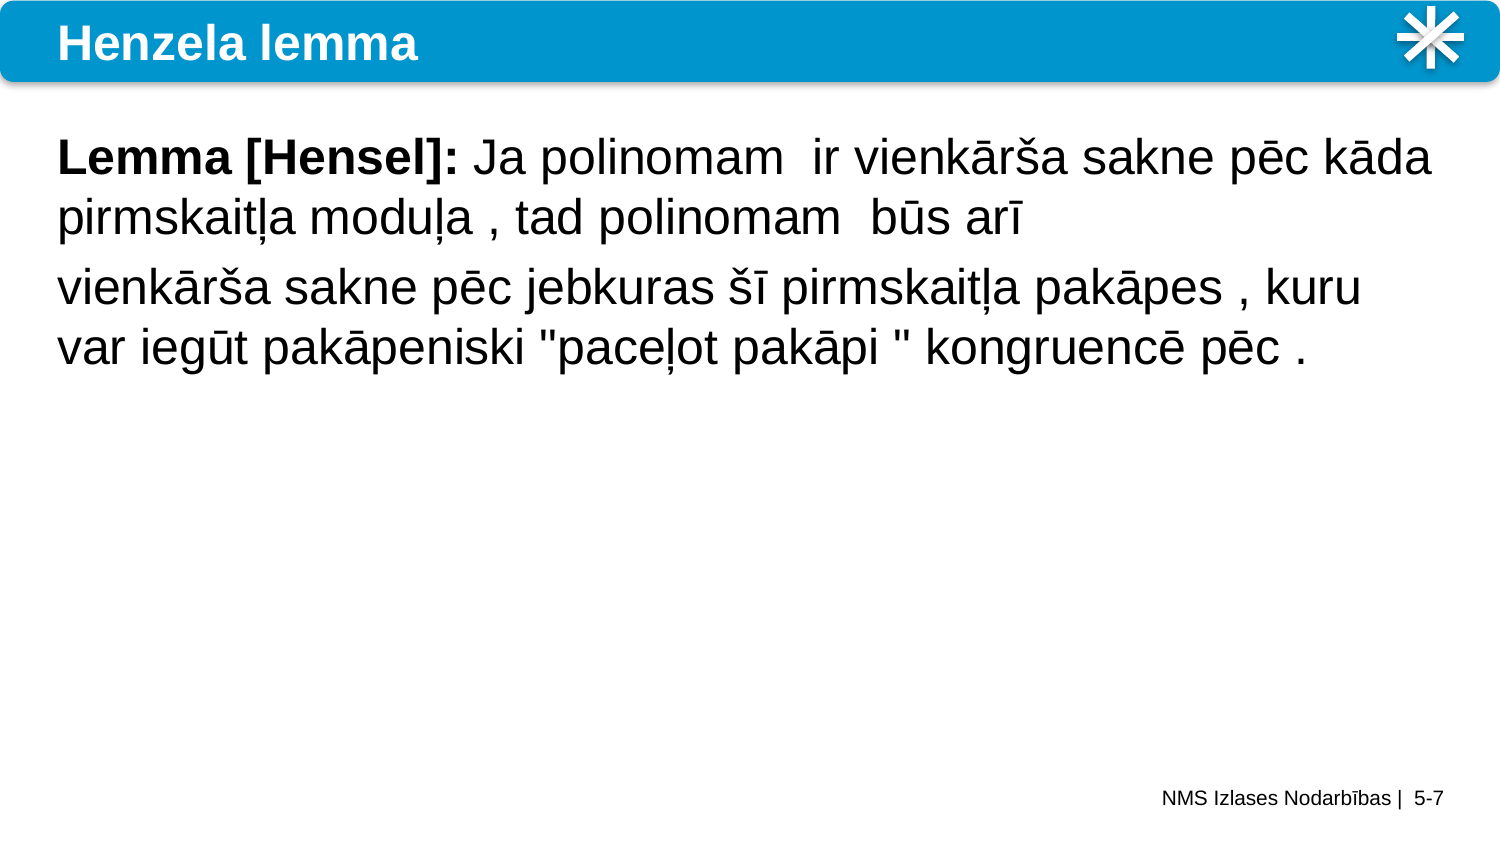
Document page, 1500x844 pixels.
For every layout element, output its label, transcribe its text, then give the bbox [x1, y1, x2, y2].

title Henzela lemma [56, 10, 1297, 73]
